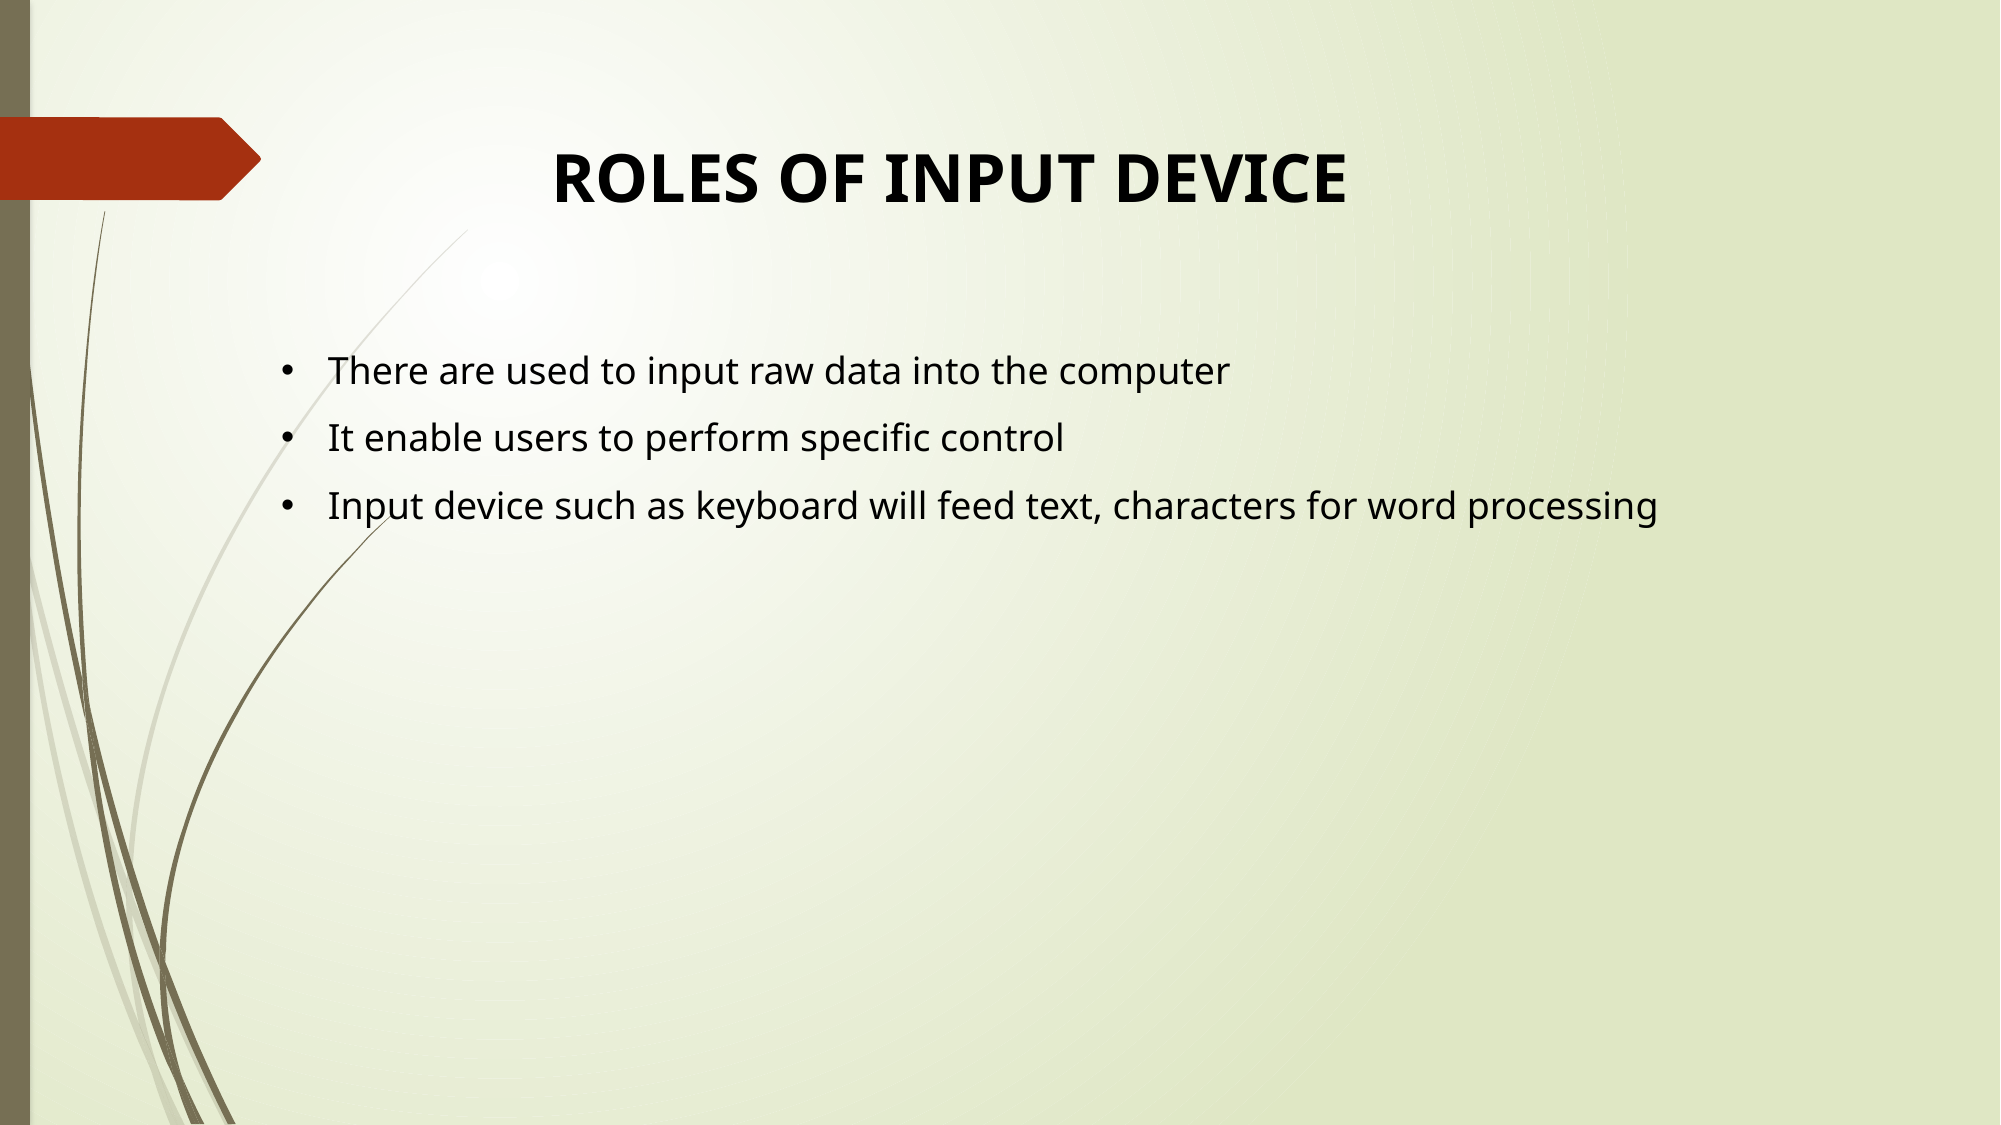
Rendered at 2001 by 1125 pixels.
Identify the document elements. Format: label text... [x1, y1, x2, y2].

text_box ROLES OF INPUT DEVICE [266, 128, 1636, 224]
text_box There are used to input raw data into the computer It enable users to perform specific control Input device such as keyboard will feed text, characters for word processing [266, 316, 1927, 535]
